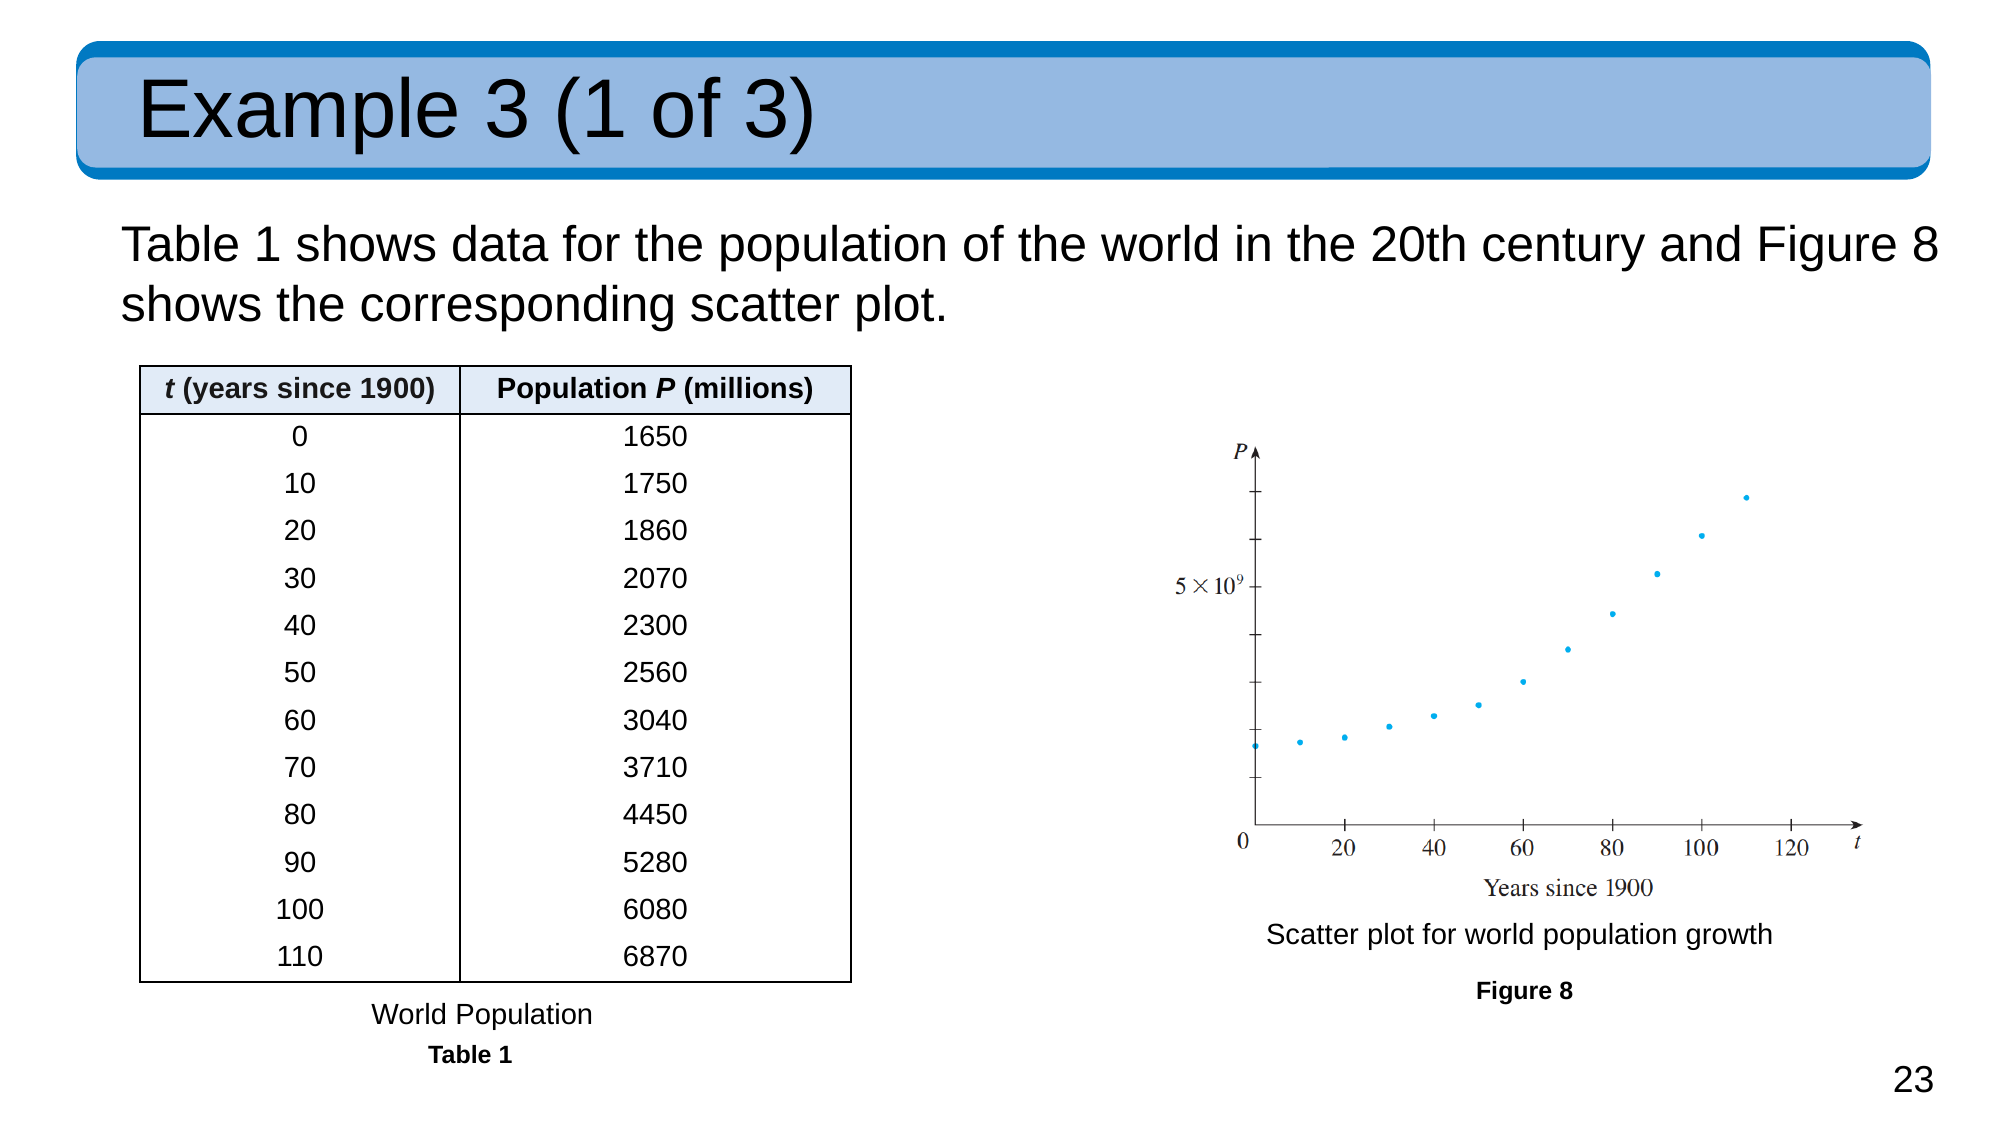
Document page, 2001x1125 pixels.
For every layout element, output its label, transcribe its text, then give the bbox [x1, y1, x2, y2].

table_cell 50 [141, 650, 459, 698]
list World Population [150, 999, 815, 1042]
table_header t (years since 19 00) [141, 367, 459, 413]
table_cell 20 [141, 508, 459, 556]
table_cell 3040 [461, 698, 850, 745]
table_cell 2560 [461, 650, 850, 698]
table_cell 2070 [461, 556, 850, 603]
list Table 1 shows data for the population of the world in the 20th century and Figure 8 shows the corresponding scatter plot. [120, 211, 1975, 331]
table_cell 110 [141, 935, 459, 981]
list Table 1 [428, 1042, 555, 1078]
table_cell 30 [141, 556, 459, 603]
list Figure 8 [1192, 978, 1857, 1014]
table_cell 5280 [461, 840, 850, 887]
table_cell 90 [141, 840, 459, 887]
table_cell 40 [141, 603, 459, 650]
table_cell 1860 [461, 508, 850, 556]
table_header Population P (millions) [461, 367, 850, 413]
table_cell 3710 [461, 745, 850, 793]
table_cell 6870 [461, 935, 850, 981]
table_cell 80 [141, 793, 459, 840]
table_cell 70 [141, 745, 459, 793]
table_cell 1750 [461, 461, 850, 508]
table_cell 60 [141, 698, 459, 745]
list Scatter plot for world population growth [1187, 919, 1853, 962]
table_cell 6080 [461, 887, 850, 935]
table_cell 0 [141, 415, 459, 461]
table_cell 2300 [461, 603, 850, 650]
table_cell 4450 [461, 793, 850, 840]
title Example 3 (1 of 3) [137, 65, 1863, 176]
table_cell 10 [141, 461, 459, 508]
table_cell 100 [141, 887, 459, 935]
table_cell 1650 [461, 415, 850, 461]
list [1160, 425, 1874, 913]
